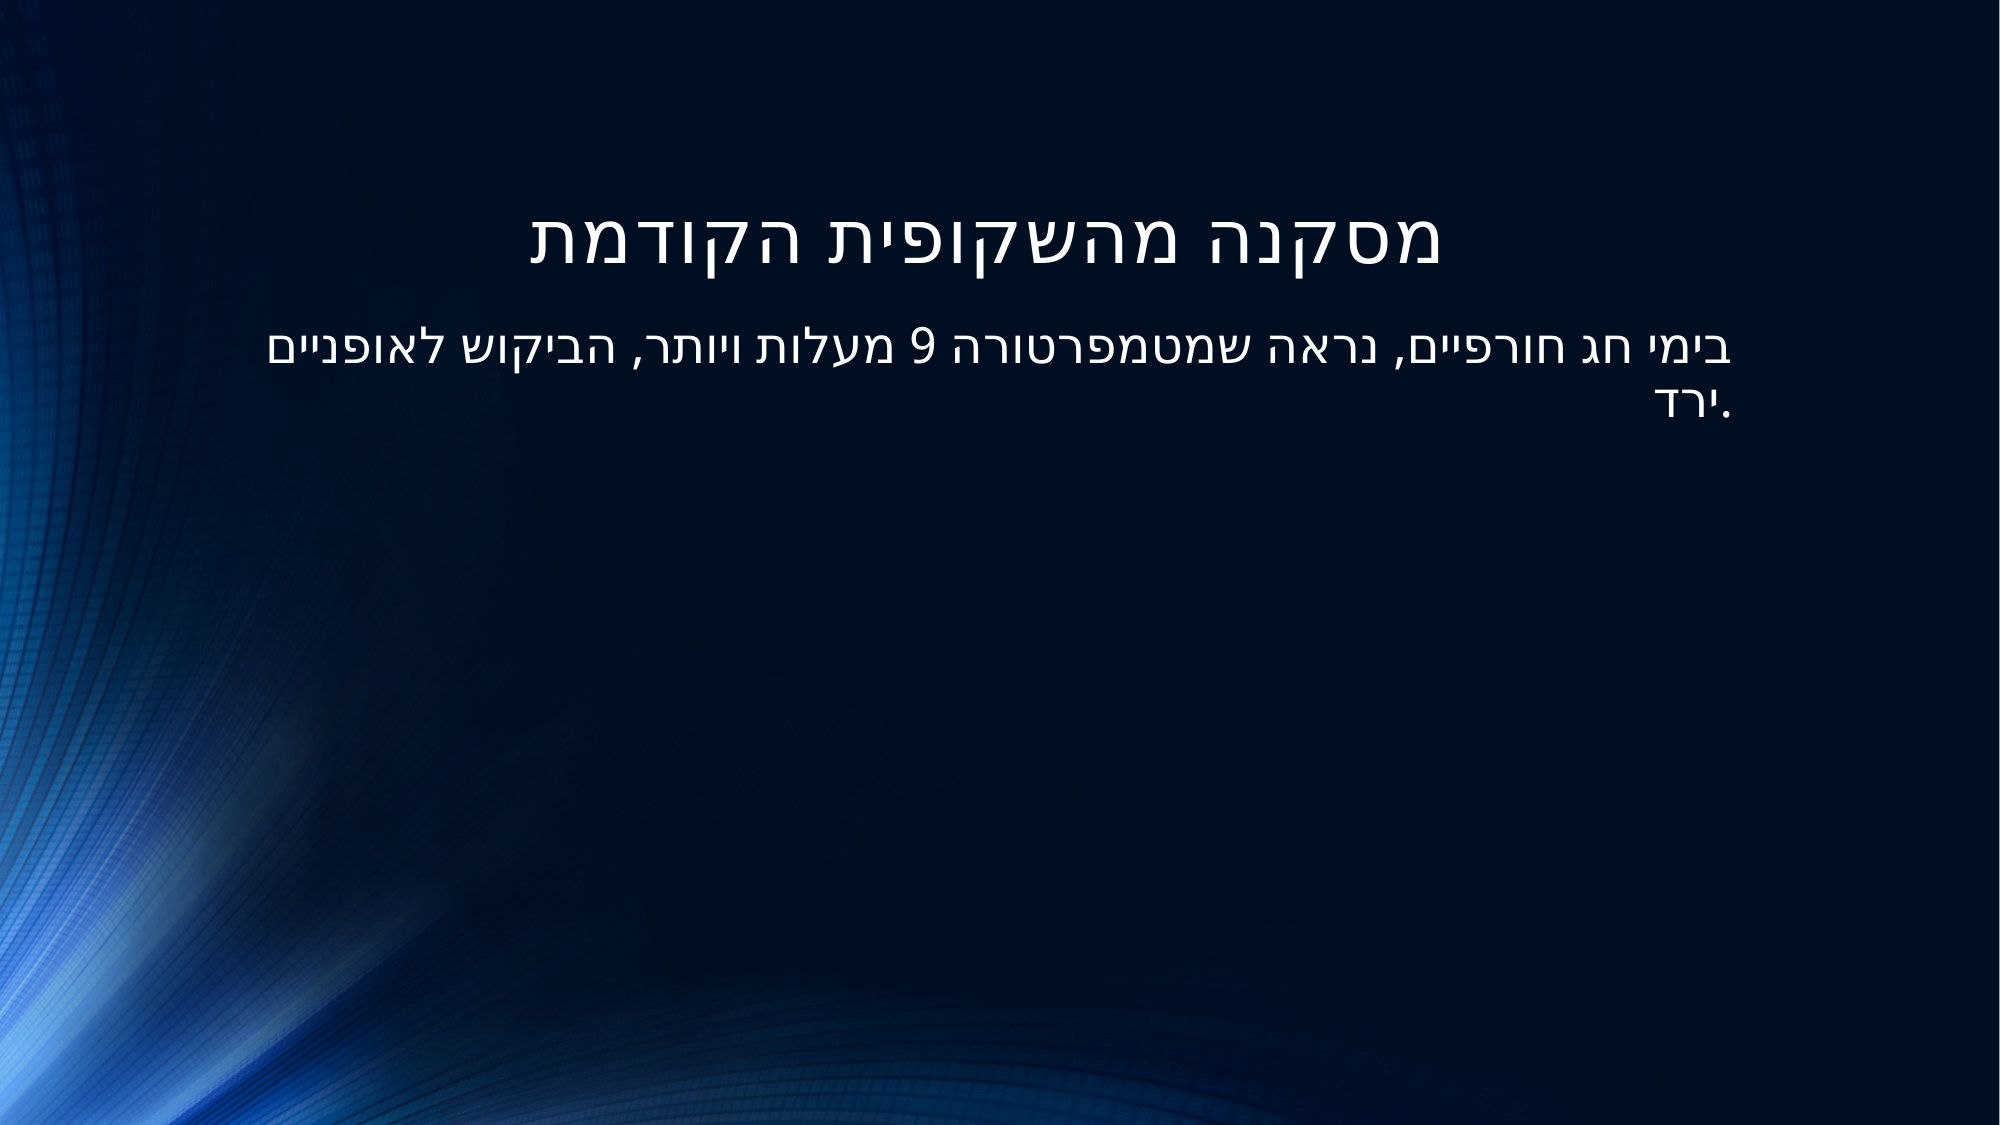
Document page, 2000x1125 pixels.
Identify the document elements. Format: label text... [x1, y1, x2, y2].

list בימי חג חורפיים, נראה שמטמפרטורה 9 מעלות ויותר, הביקוש לאופניים ירד. [249, 312, 1749, 988]
picture [0, 0, 2000, 1125]
title מסקנה מהשקופית הקודמת [249, 62, 1750, 288]
